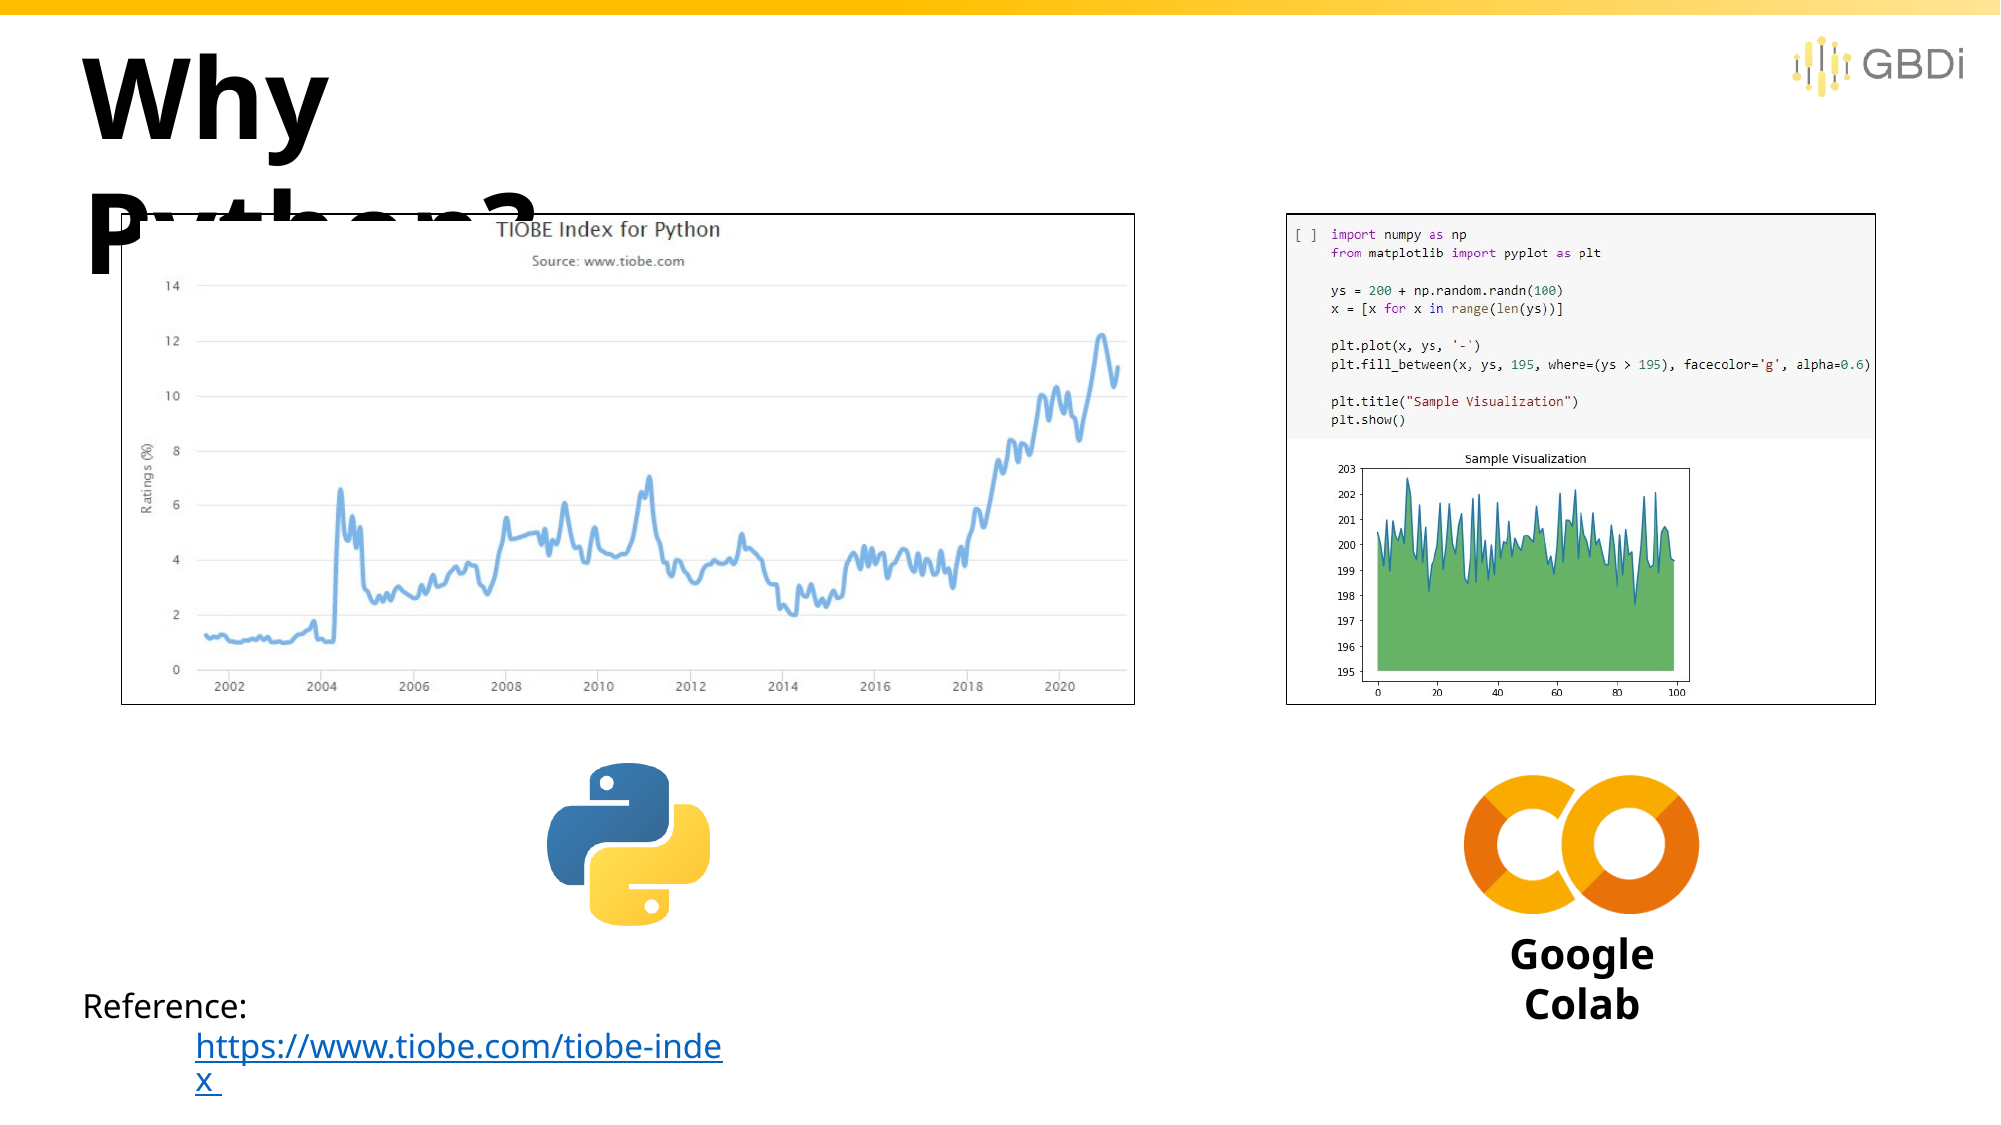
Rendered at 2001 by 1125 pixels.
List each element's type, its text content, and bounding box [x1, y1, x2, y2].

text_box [1285, 212, 1877, 706]
text_box Reference: https://www.tiobe.com/tiobe-index https://colab.research.google.com [80, 982, 738, 1125]
text_box Google Colab [1471, 926, 1691, 1029]
picture [0, 0, 2000, 15]
picture [547, 763, 710, 926]
picture [1792, 36, 1963, 97]
title Why Python? [80, 24, 555, 298]
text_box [120, 212, 1136, 706]
picture [1463, 775, 1701, 914]
